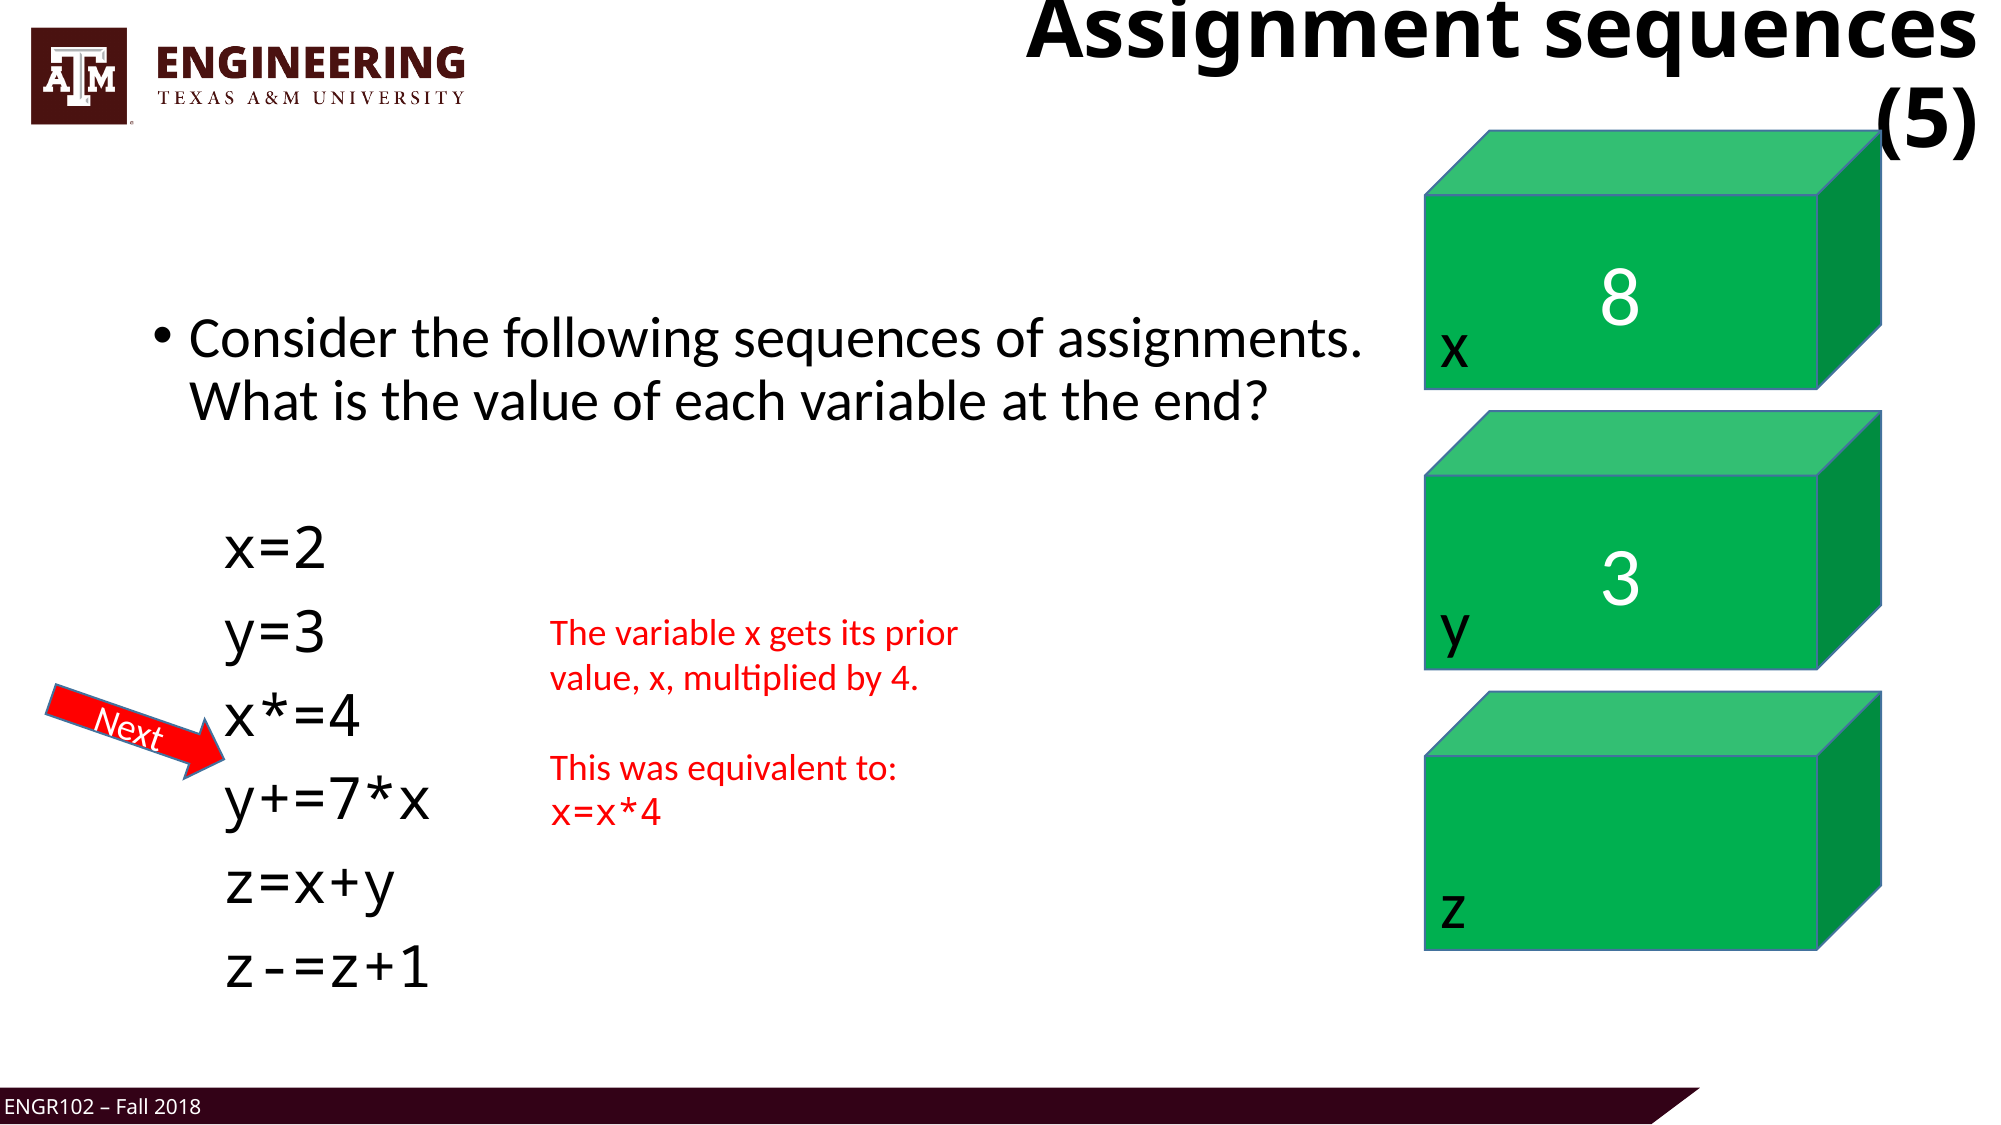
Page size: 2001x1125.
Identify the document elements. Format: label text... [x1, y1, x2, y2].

title Assignment sequences (5) [895, 0, 1995, 151]
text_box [1424, 411, 1882, 670]
picture [24, 21, 474, 130]
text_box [1424, 691, 1882, 950]
list Consider the following sequences of assignments. What is the value of each variable at the end? x=2 y=3 x*=4 y+=7*x z=x+y z-=z+1 [137, 299, 1394, 1014]
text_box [1424, 130, 1882, 389]
text_box Next [44, 683, 226, 781]
text_box The variable x gets its prior value, x, multiplied by 4. This was equivalent to: x=x*4 [535, 600, 1061, 840]
